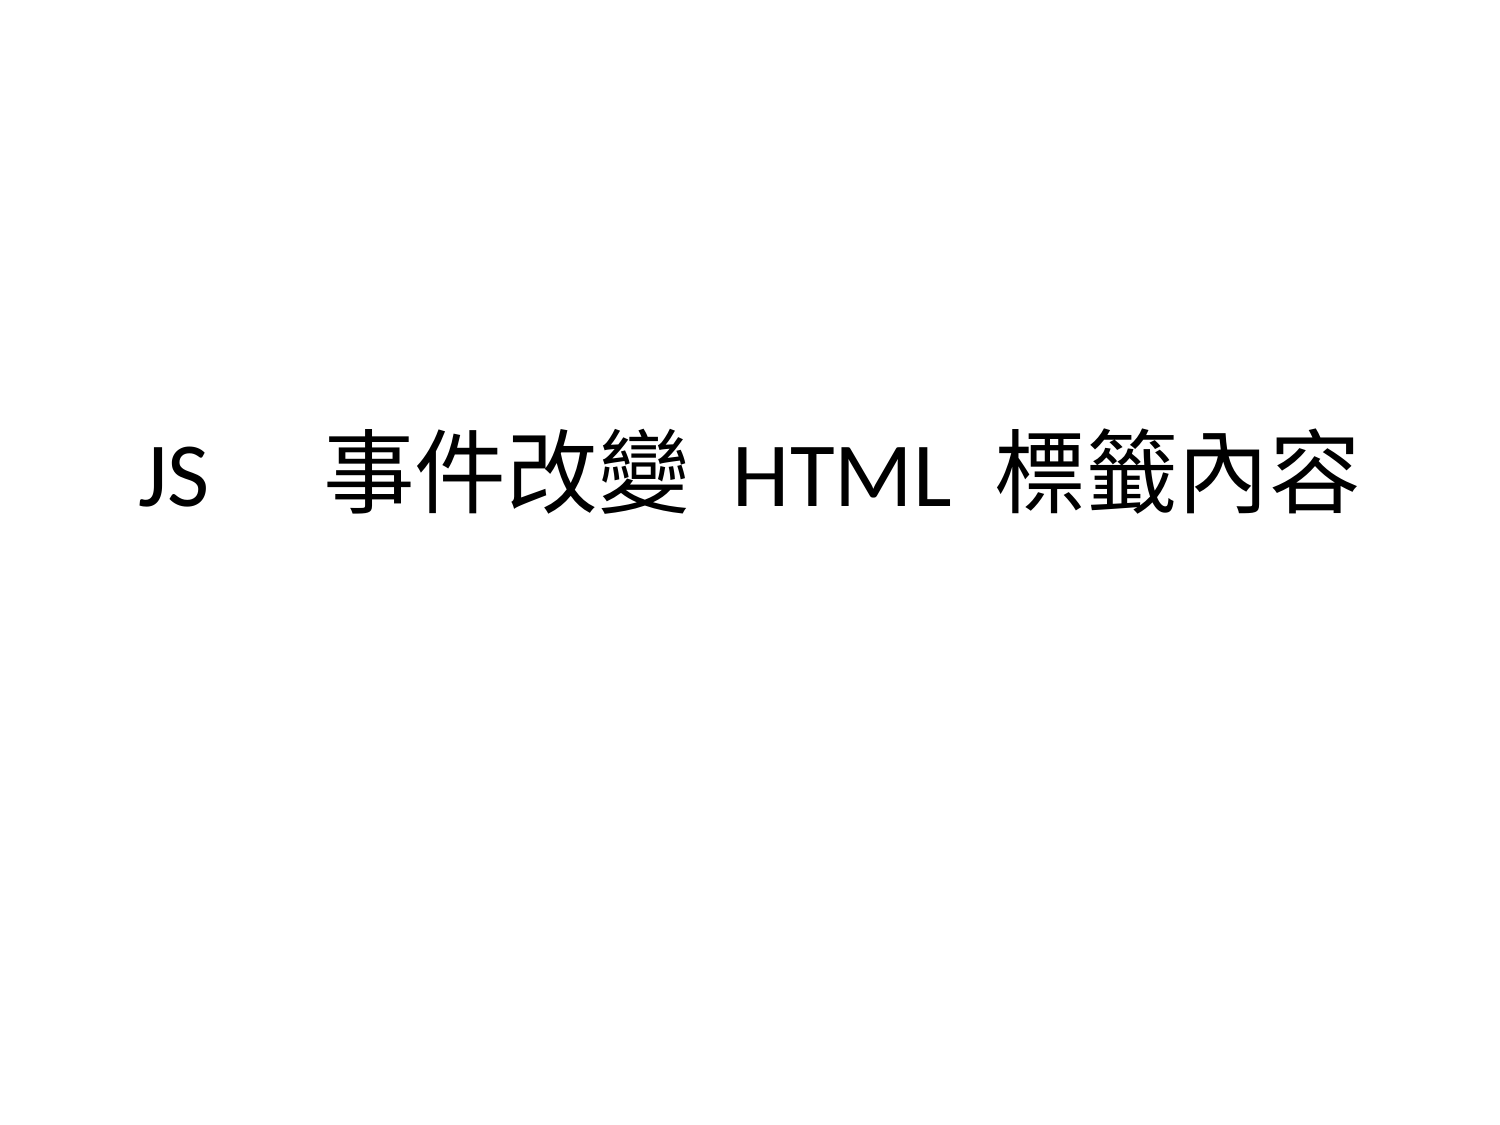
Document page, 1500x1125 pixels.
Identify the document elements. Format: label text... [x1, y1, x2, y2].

title JS 事件改變 HTML 標籤內容 [112, 349, 1388, 591]
